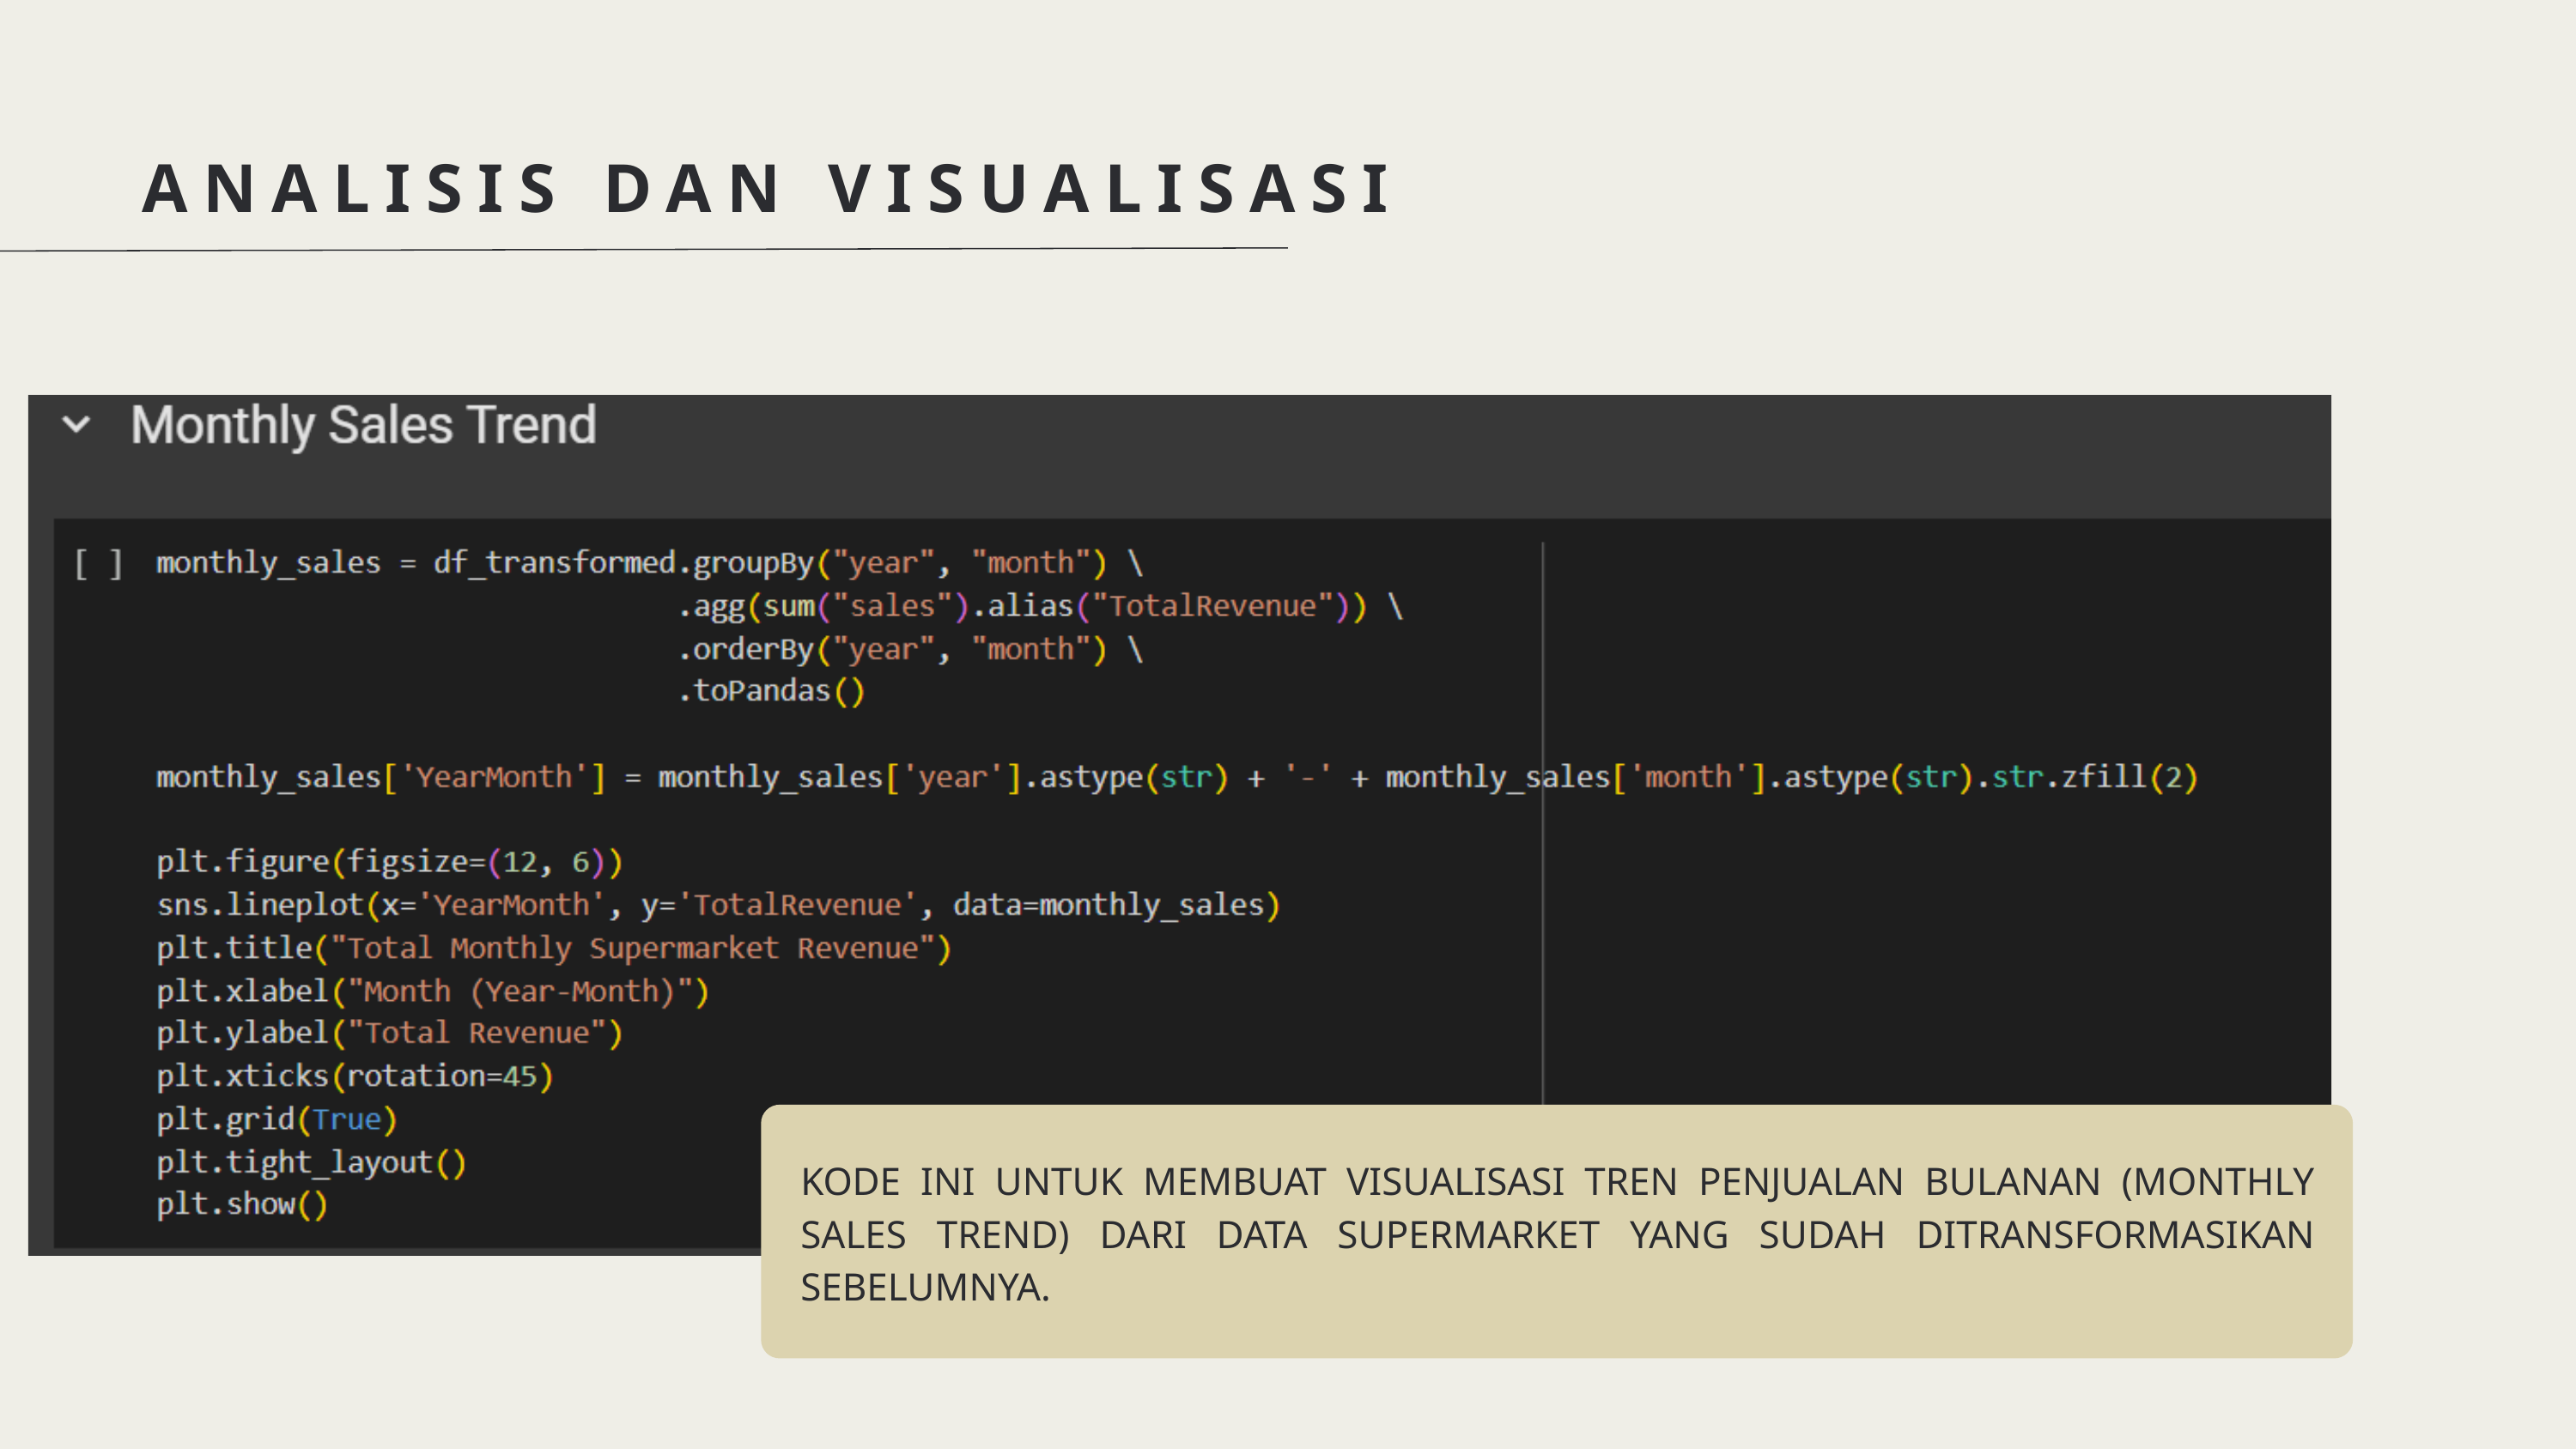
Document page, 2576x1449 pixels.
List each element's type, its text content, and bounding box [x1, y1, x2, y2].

text_box [27, 395, 2332, 1256]
text_box ANALISIS DAN VISUALISASI [142, 132, 2428, 226]
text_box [761, 1104, 2354, 1359]
